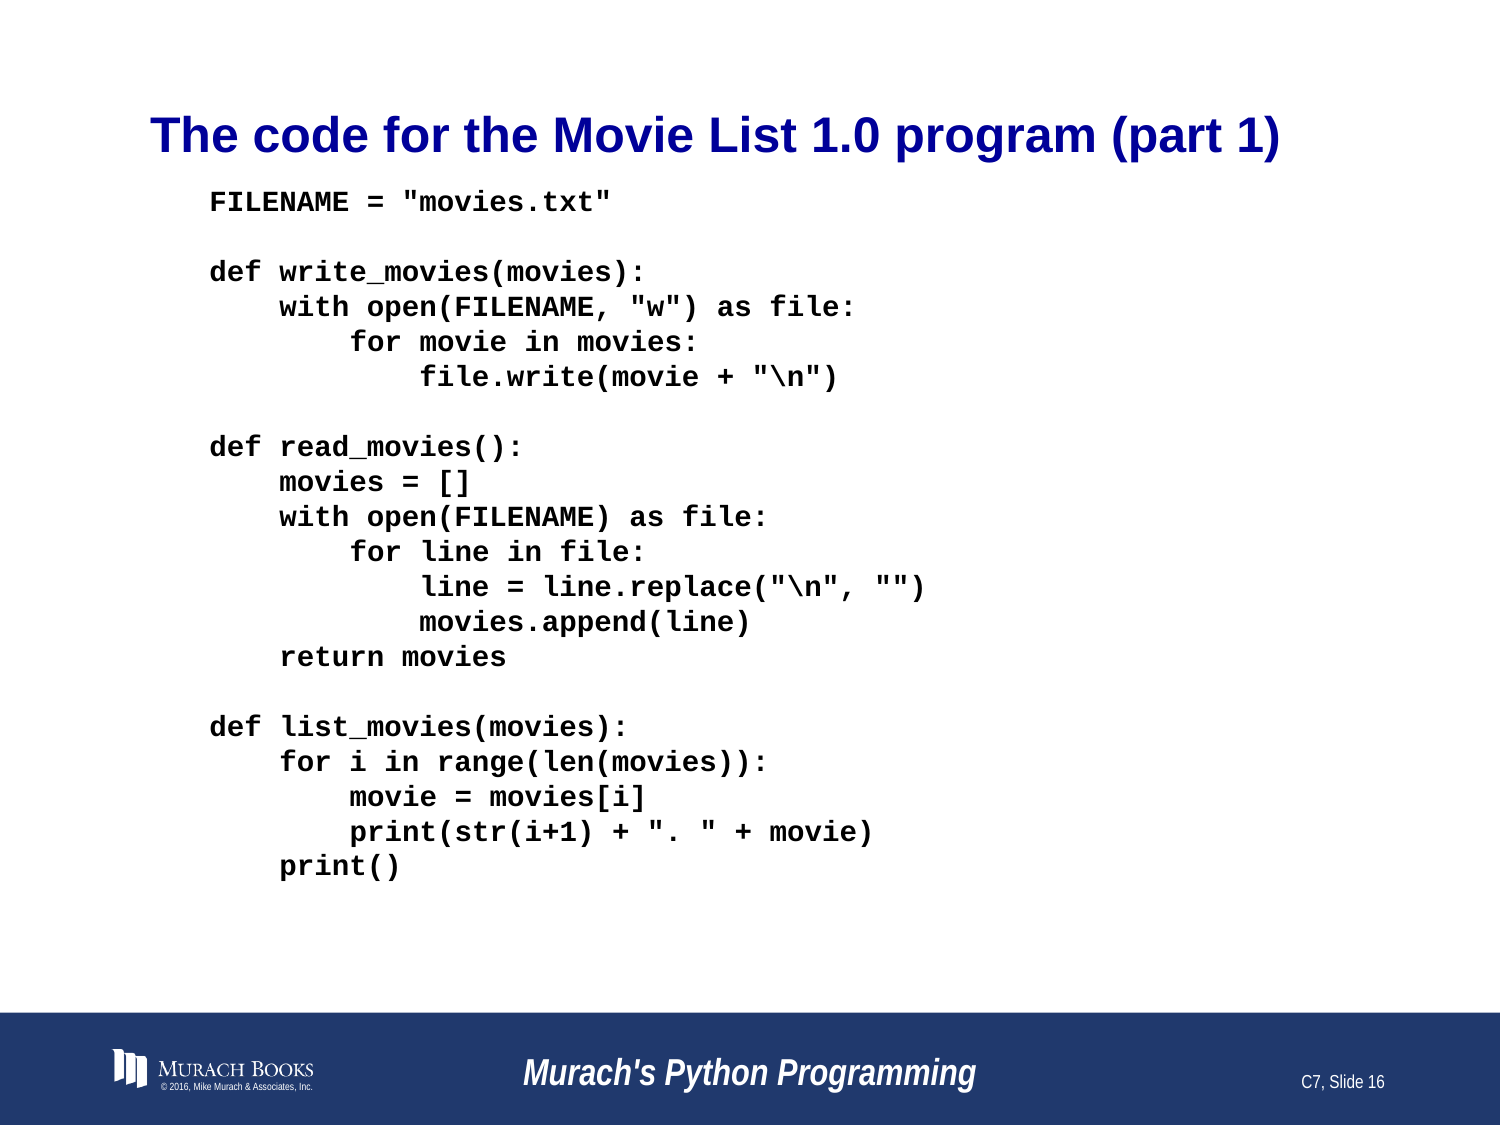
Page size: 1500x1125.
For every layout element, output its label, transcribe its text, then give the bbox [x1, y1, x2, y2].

slide_number Murach's Python Programming [463, 1025, 1050, 1100]
footer © 2016, Mike Murach & Associates, Inc. [12, 1025, 463, 1100]
slide_number C7, Slide 16 [1087, 1025, 1400, 1100]
title The code for the Movie List 1.0 program (part 1) [150, 102, 1350, 164]
list FILENAME = "movies.txt" def write_movies(movies): with open(FILENAME, "w") as file: for movie in movies: file.write(movie + "\n") def read_movies(): movies = [] with open(FILENAME) as file: for line in file: line = line.replace("\n", "") movies.append(line) return movies def list_movies(movies): for i in range(len(movies)): movie = movies[i] print(str(i+1) + ". " + movie) print() [137, 174, 1350, 988]
